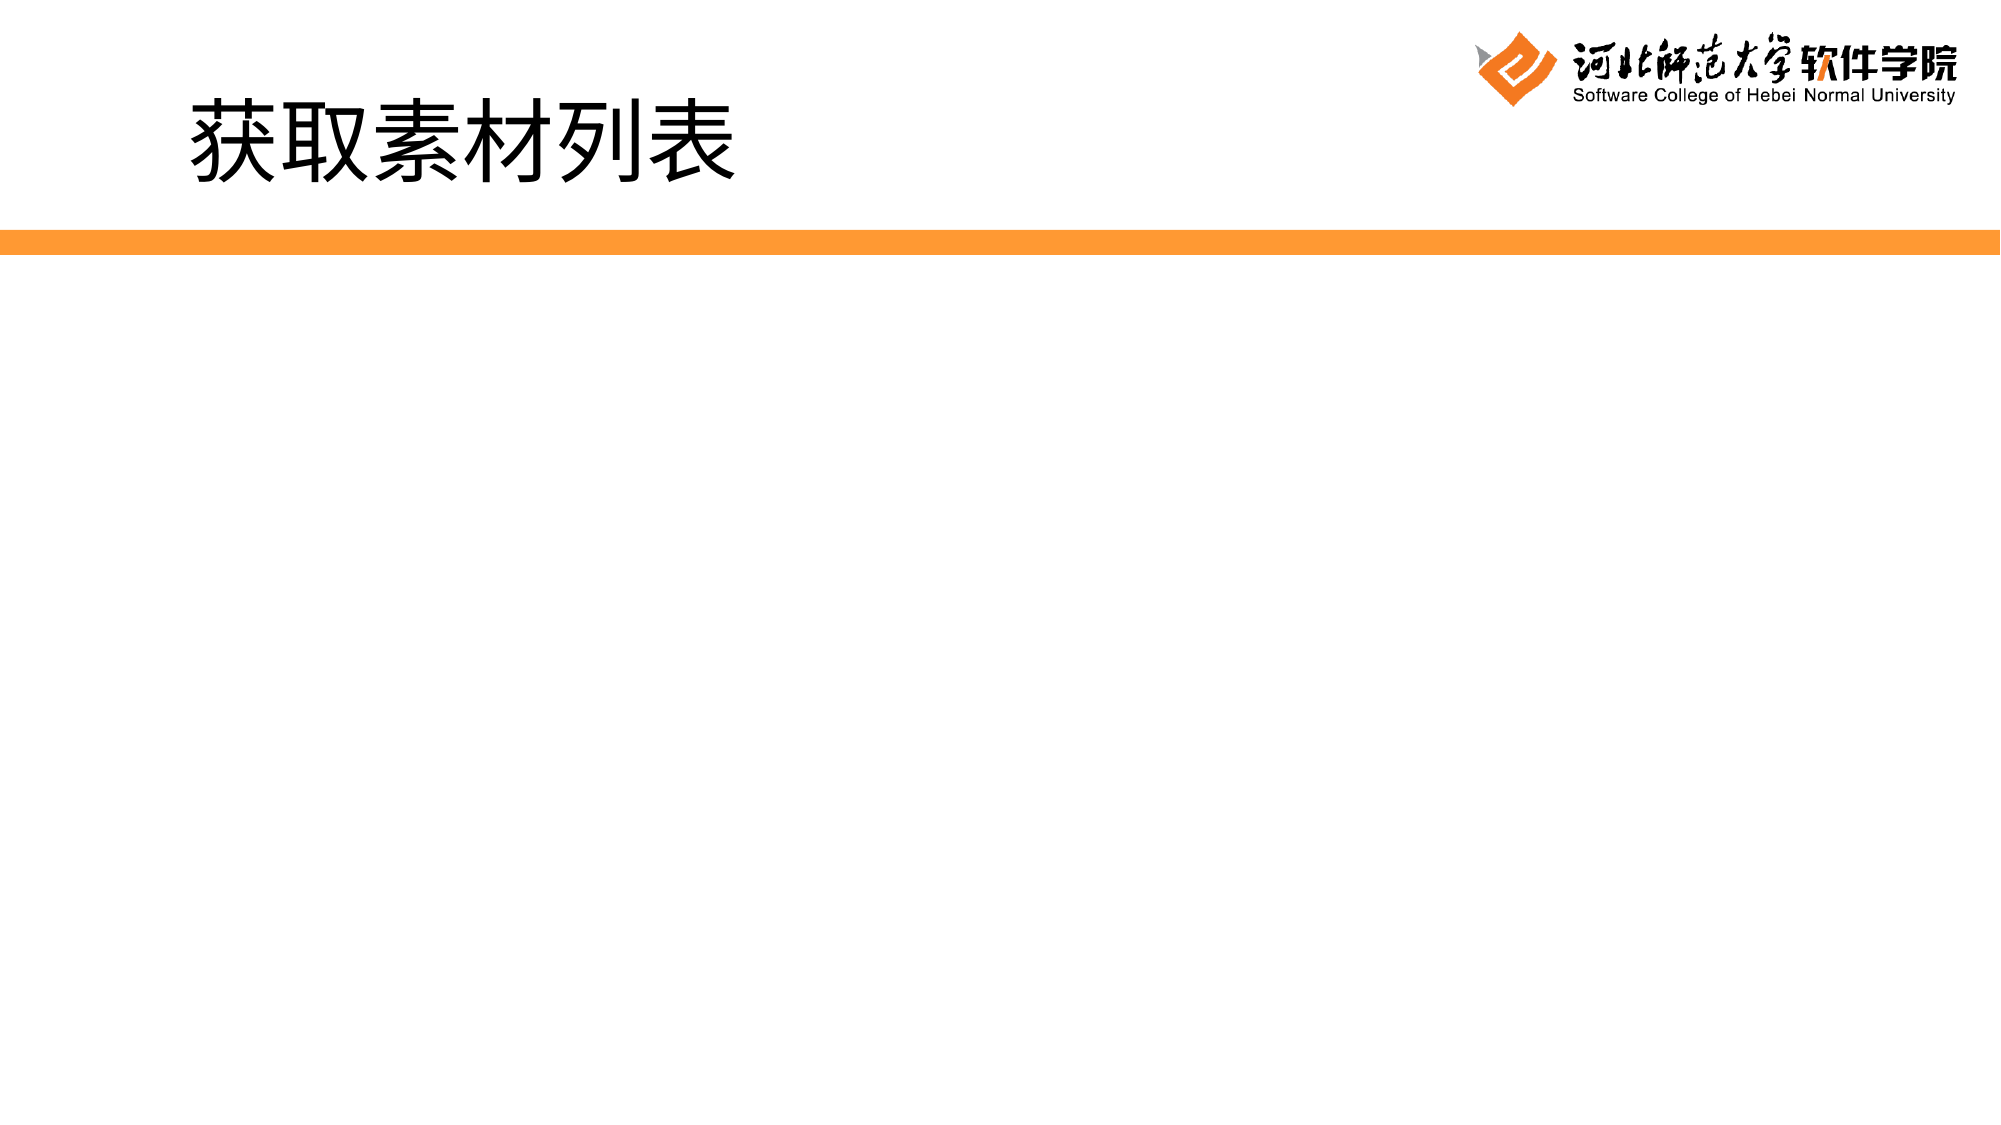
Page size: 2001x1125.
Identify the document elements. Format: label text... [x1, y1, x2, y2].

picture [1475, 31, 1957, 107]
list 获取素材列表 [172, 89, 1000, 202]
